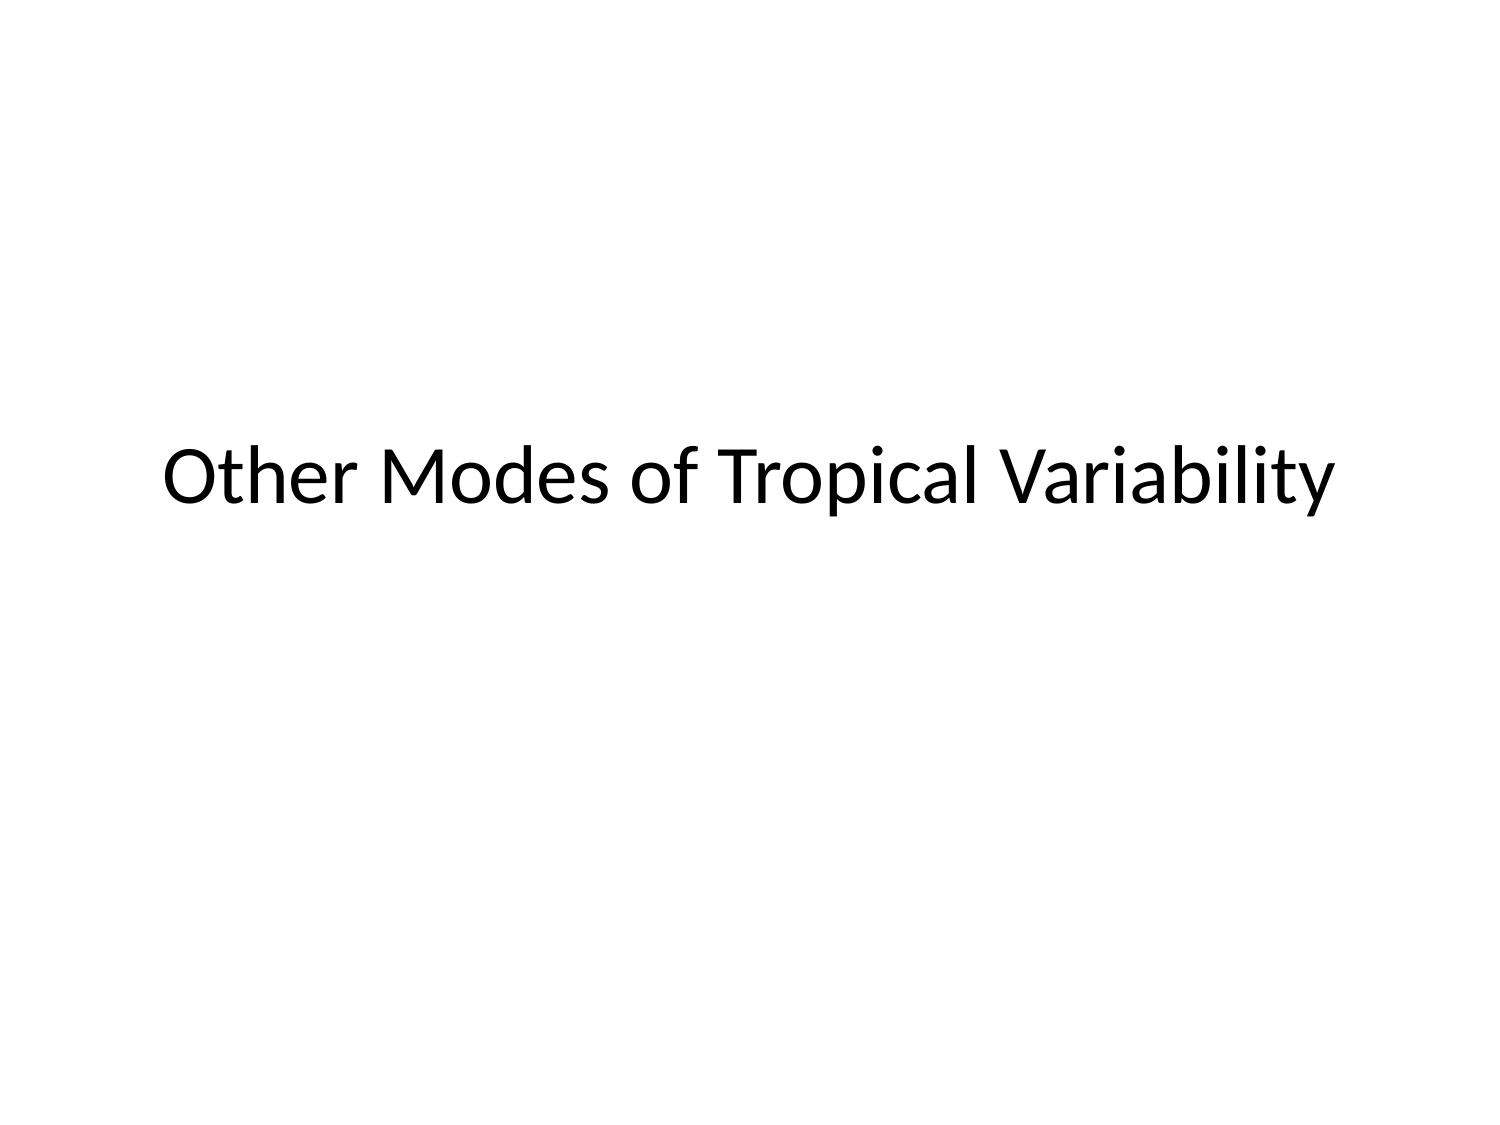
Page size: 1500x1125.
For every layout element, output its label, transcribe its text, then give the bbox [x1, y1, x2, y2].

title Other Modes of Tropical Variability [94, 349, 1406, 591]
